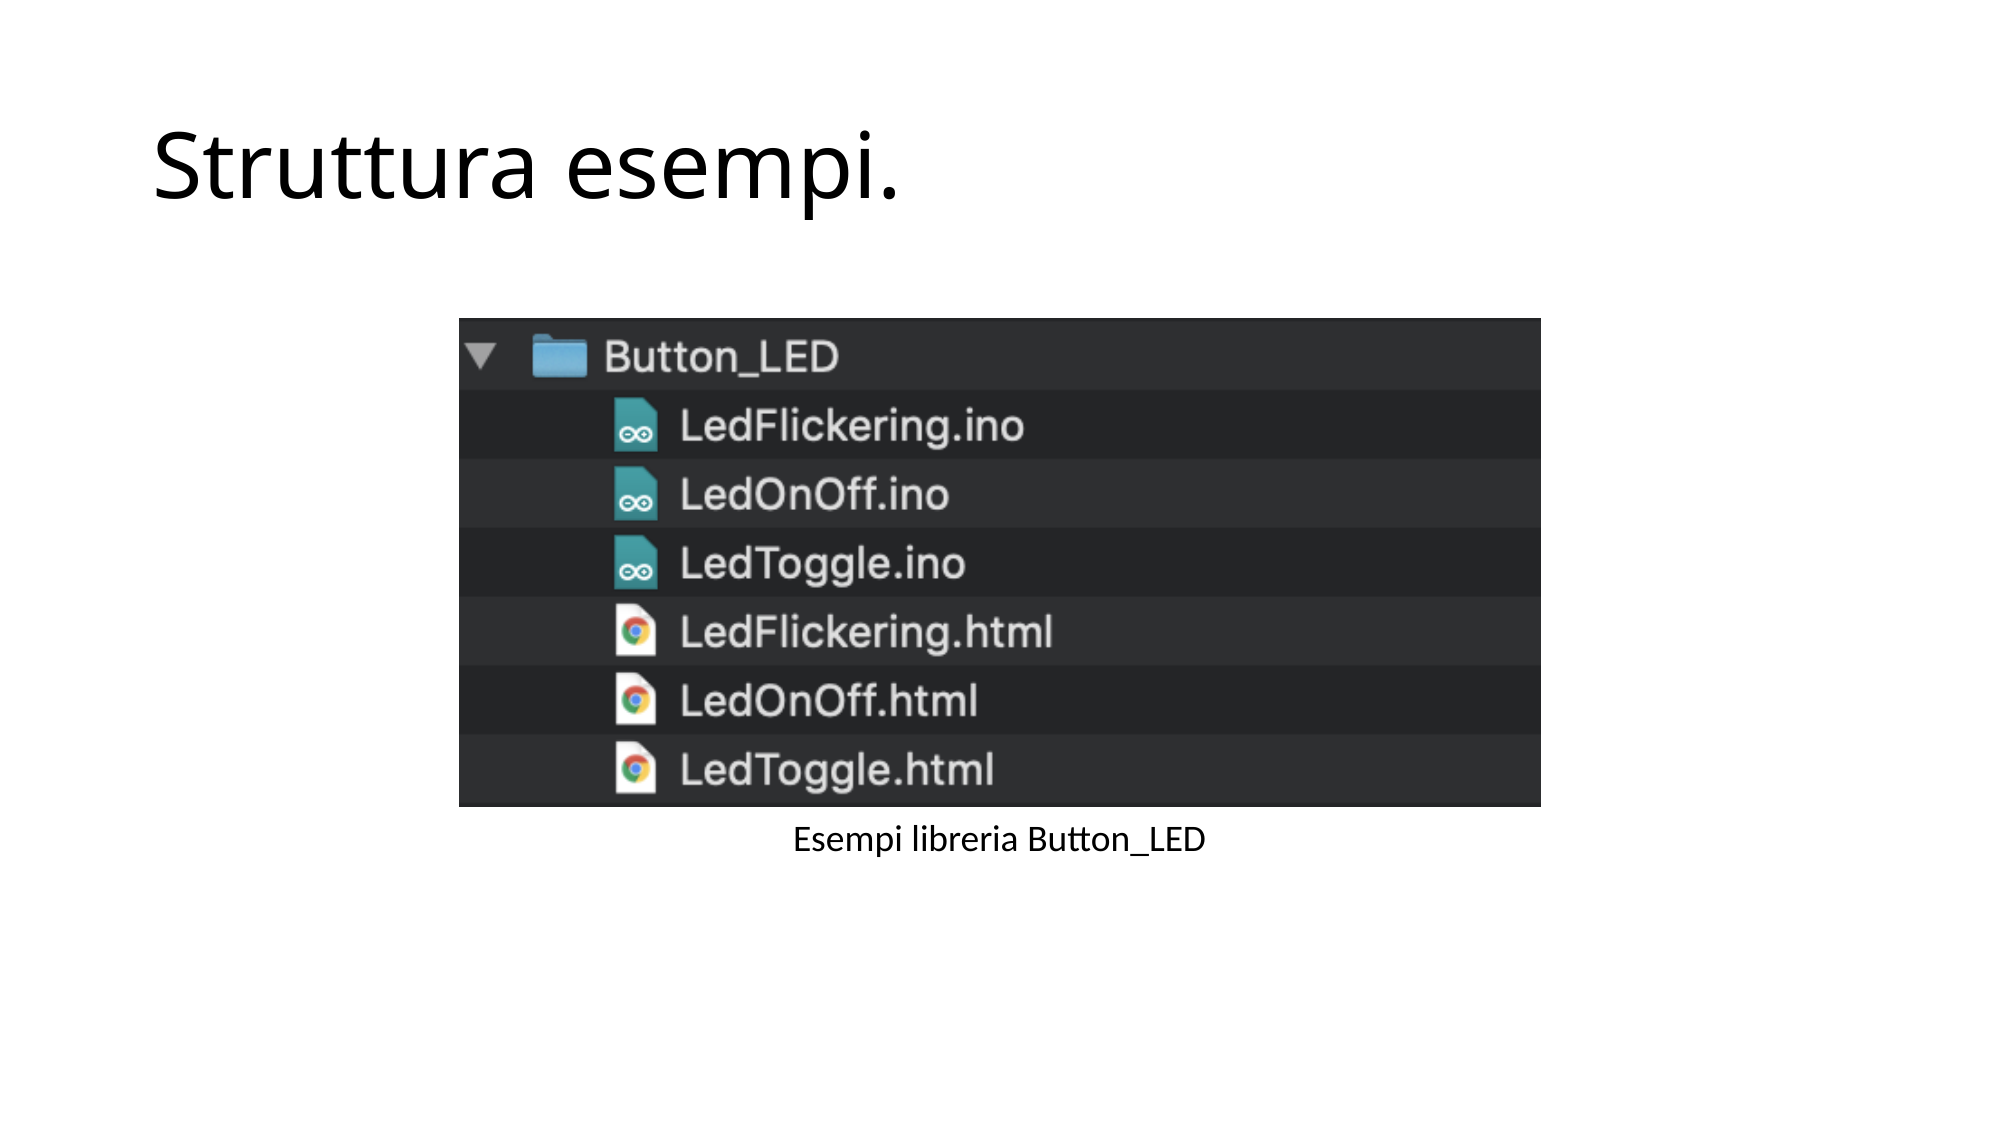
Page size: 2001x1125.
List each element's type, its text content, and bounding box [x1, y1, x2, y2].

text_box Esempi libreria Button_LED [778, 807, 1222, 867]
picture [459, 318, 1541, 807]
title Struttura esempi. [137, 59, 1863, 278]
